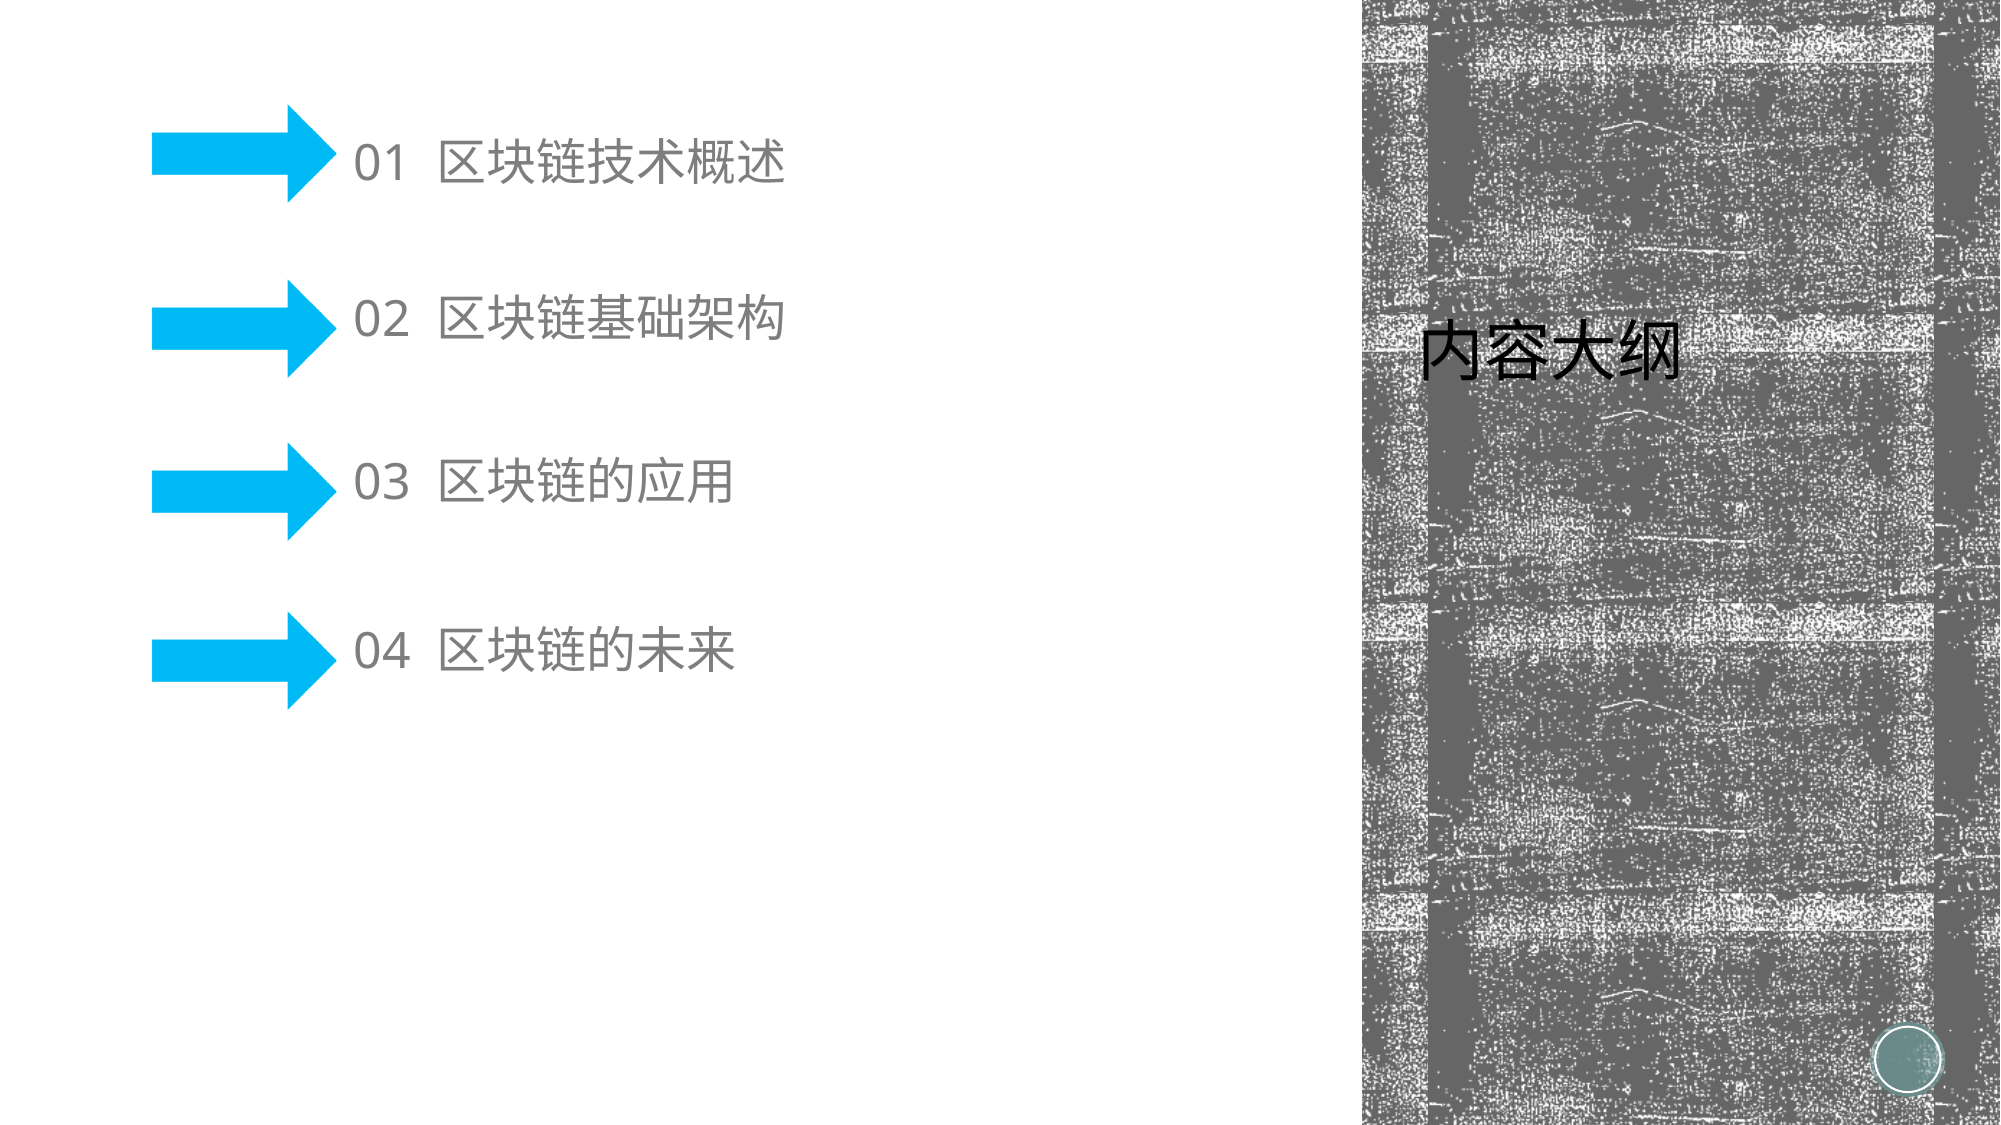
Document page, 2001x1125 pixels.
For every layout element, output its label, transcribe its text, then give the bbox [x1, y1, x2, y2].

text_box [137, 94, 352, 210]
text_box [137, 601, 352, 717]
text_box 02 区块链基础架构 [351, 275, 1120, 347]
text_box 03 区块链的应用 [351, 438, 1120, 510]
text_box [137, 432, 352, 548]
text_box 04 区块链的未来 [351, 607, 1120, 679]
text_box 01 区块链技术概述 [351, 119, 1120, 191]
text_box [137, 269, 352, 385]
title 内容大纲 [1402, 112, 1928, 398]
